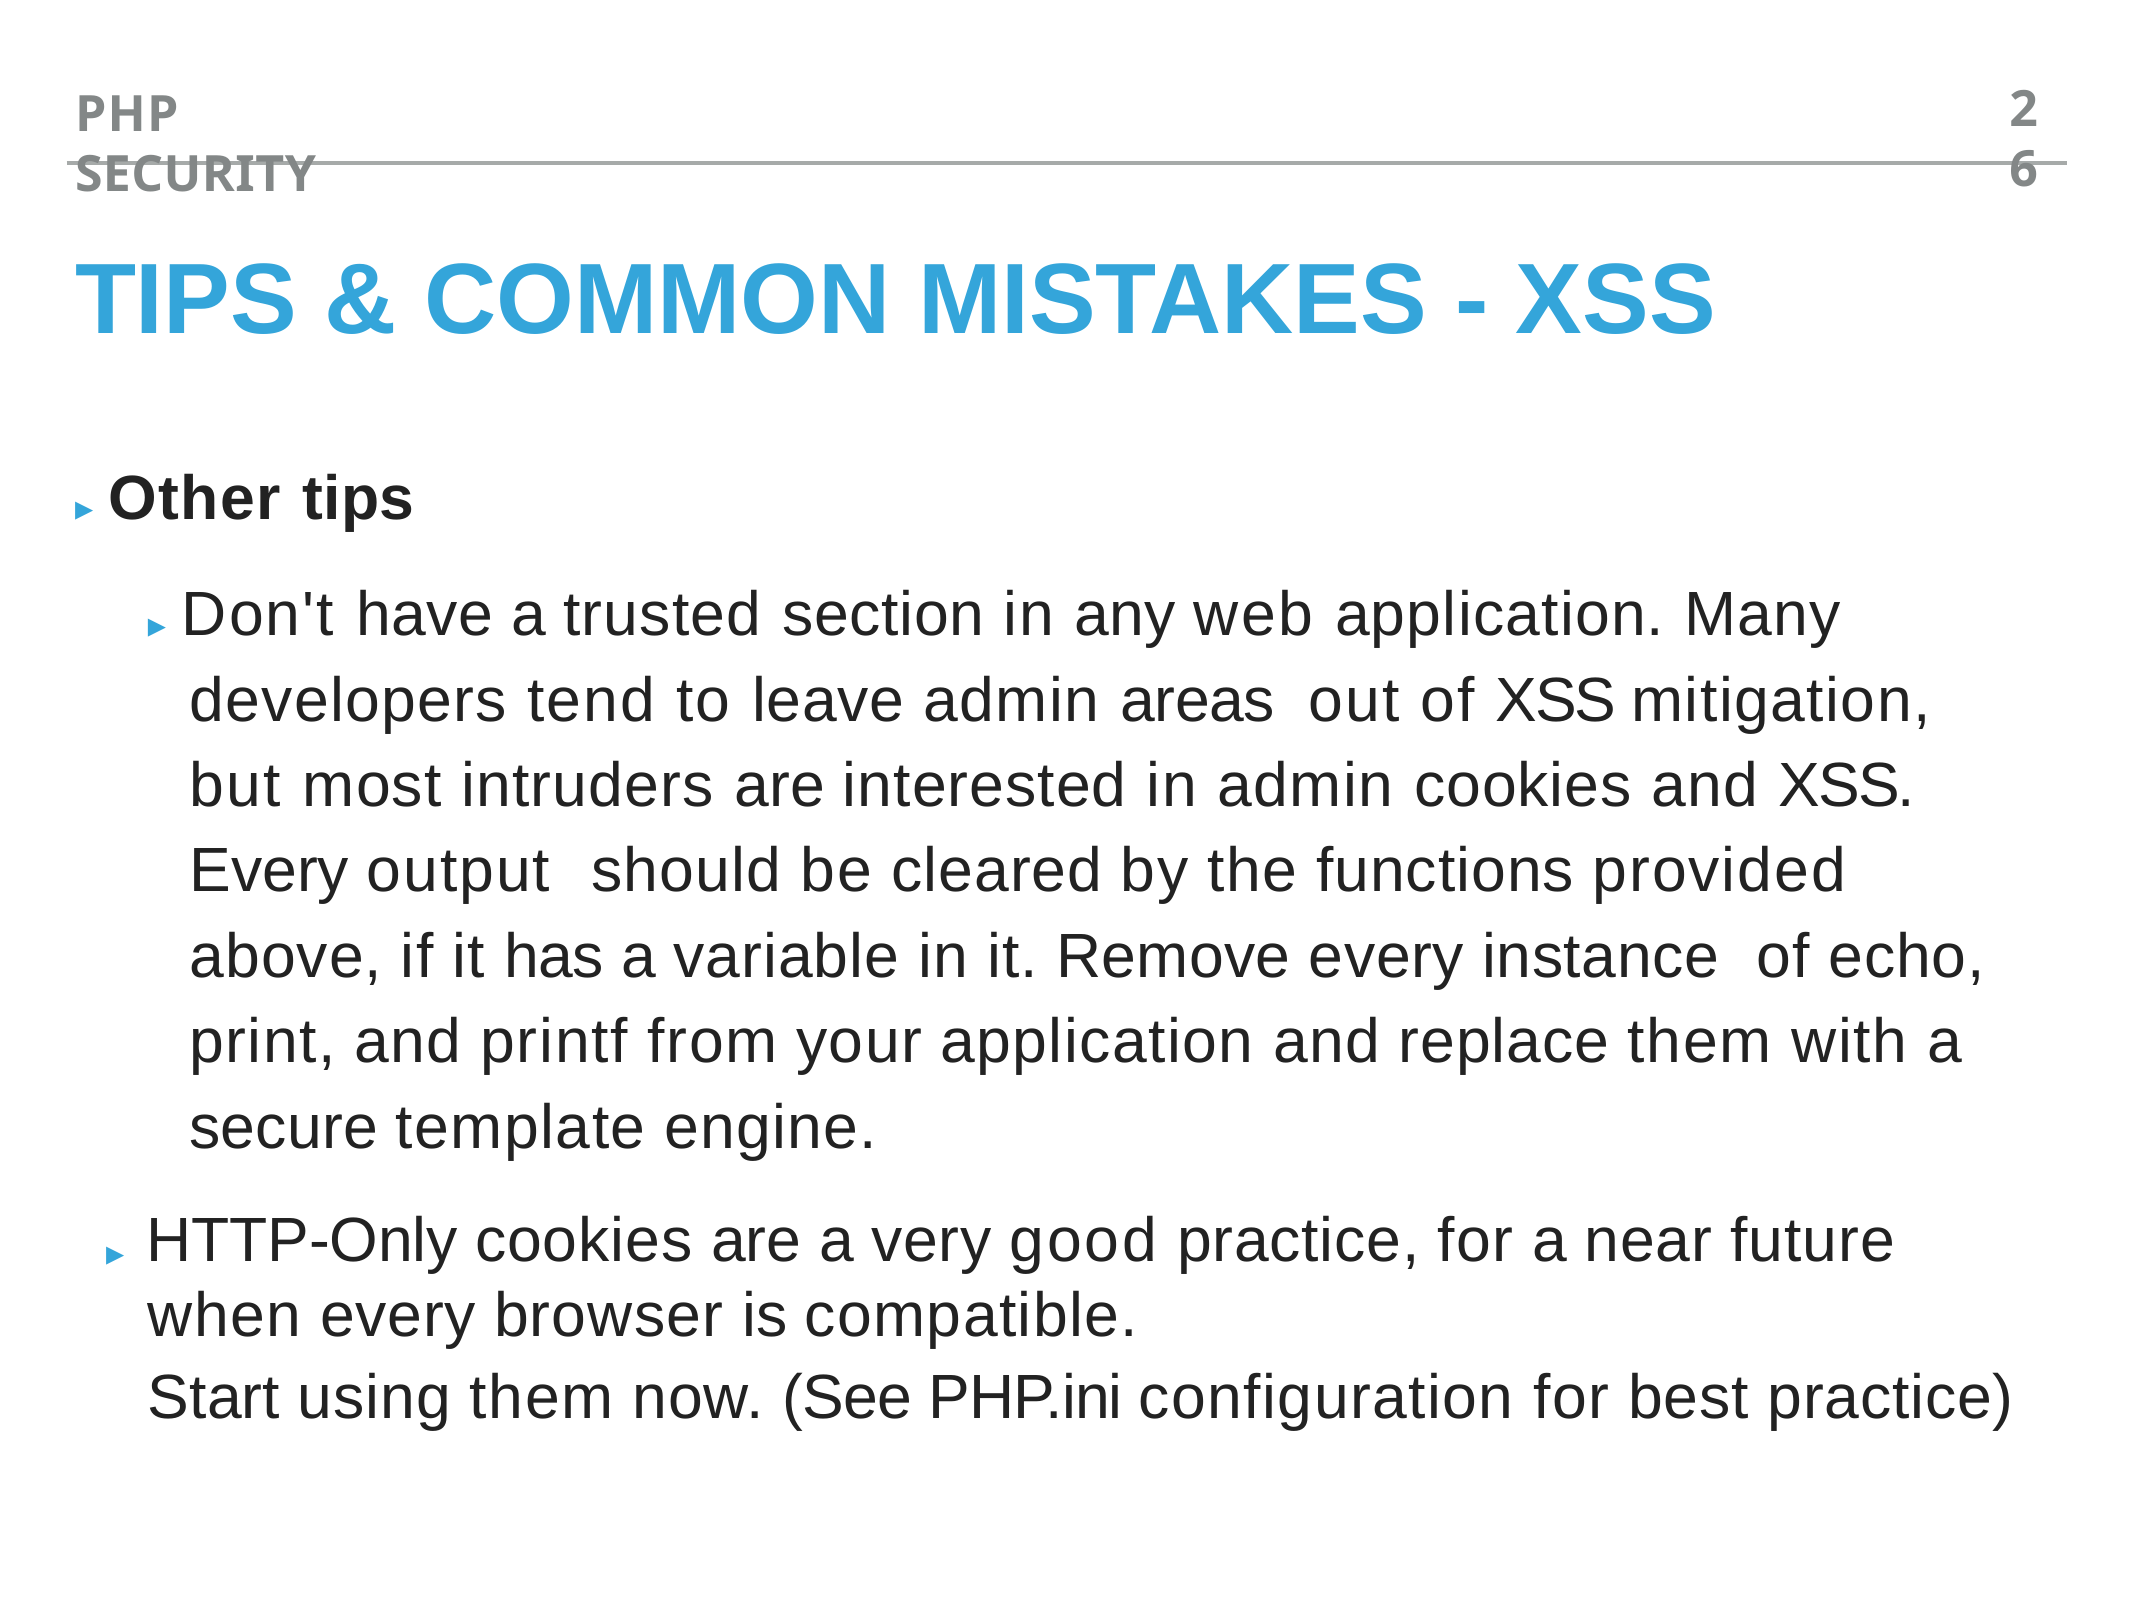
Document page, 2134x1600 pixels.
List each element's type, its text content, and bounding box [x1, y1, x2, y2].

text_box 26 [2007, 74, 2060, 197]
text_box ▸ Other tips ▸ Don't have a trusted section in any web application. Many developers tend to leave admin areas out of XSS mitigation, but most intruders are interested in admin cookies and XSS. Every output should be cleared by the functions provided above, if it has a variable in it. Remove every instance of echo, print, and printf from your application and replace them with a secure template engine. ▸ HTTP-Only cookies are a very good practice, for a near future when every browser is compatible. Start using them now. (See PHP.ini configuration for best practice) [72, 454, 2033, 1432]
title PHP SECURITY [72, 79, 420, 231]
text_box TIPS & COMMON MISTAKES - XSS [72, 231, 2033, 354]
